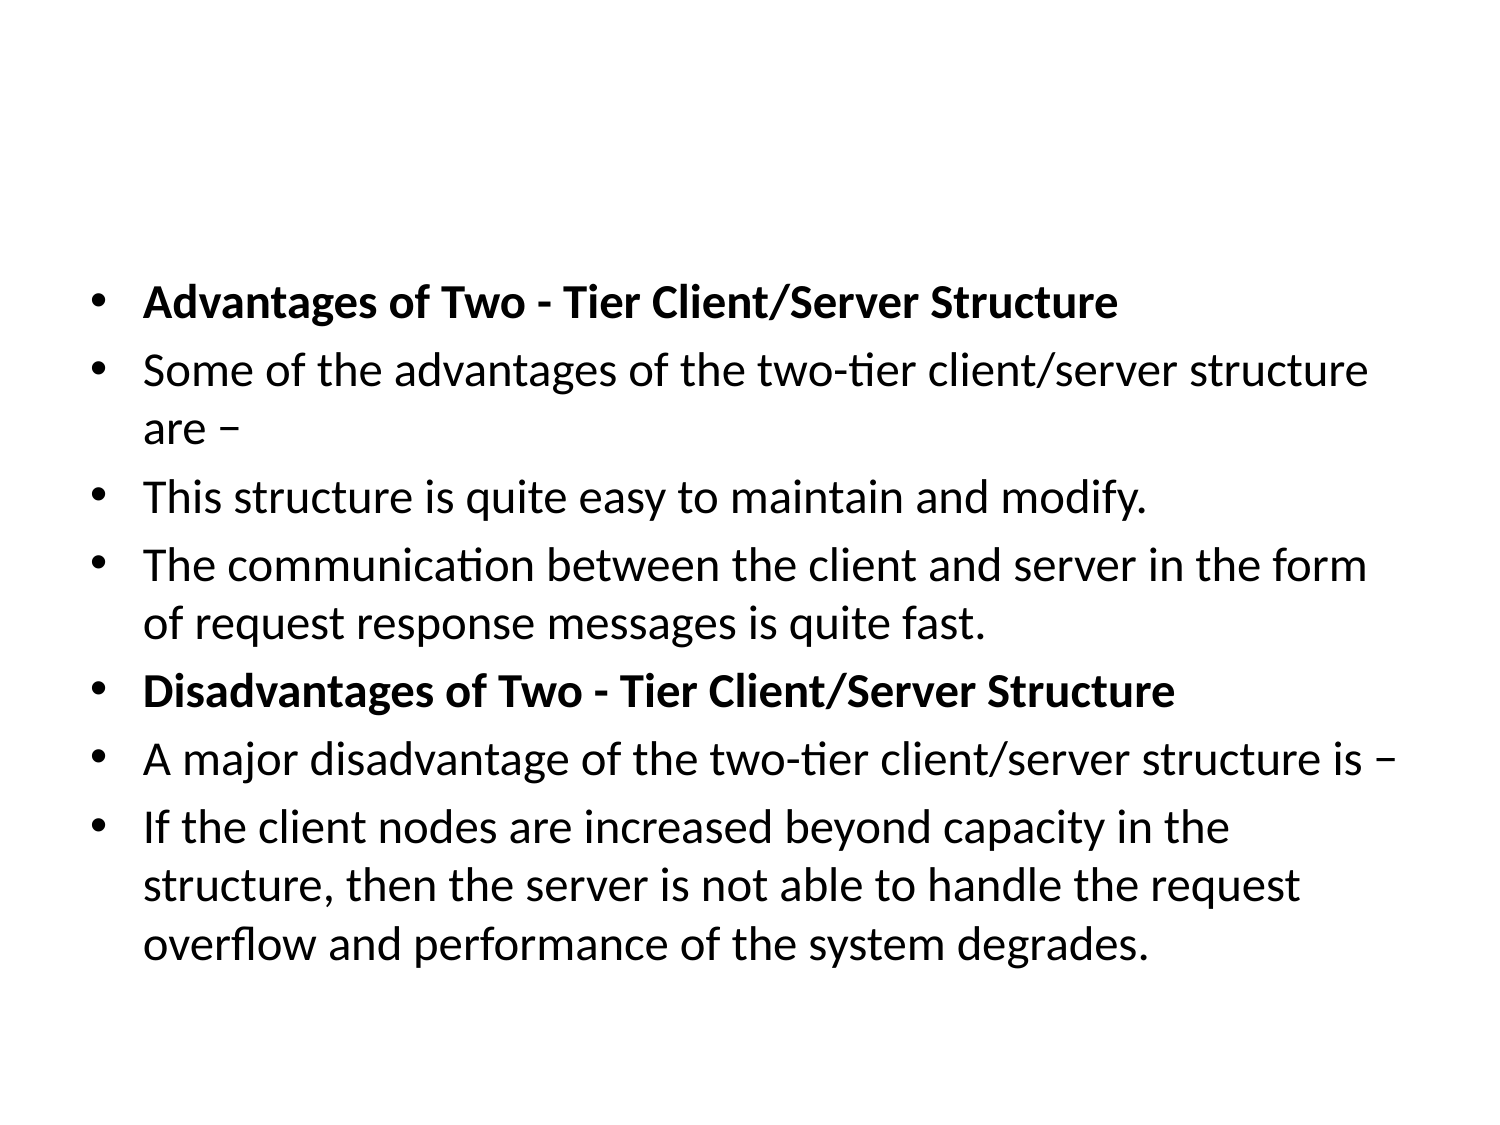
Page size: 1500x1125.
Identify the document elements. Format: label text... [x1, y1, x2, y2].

list Advantages of Two - Tier Client/Server Structure Some of the advantages of the two-tier client/server structure are − This structure is quite easy to maintain and modify. The communication between the client and server in the form of request response messages is quite fast. Disadvantages of Two - Tier Client/Server Structure A major disadvantage of the two-tier client/server structure is − If the client nodes are increased beyond capacity in the structure, then the server is not able to handle the request overflow and performance of the system degrades. [75, 262, 1425, 1005]
